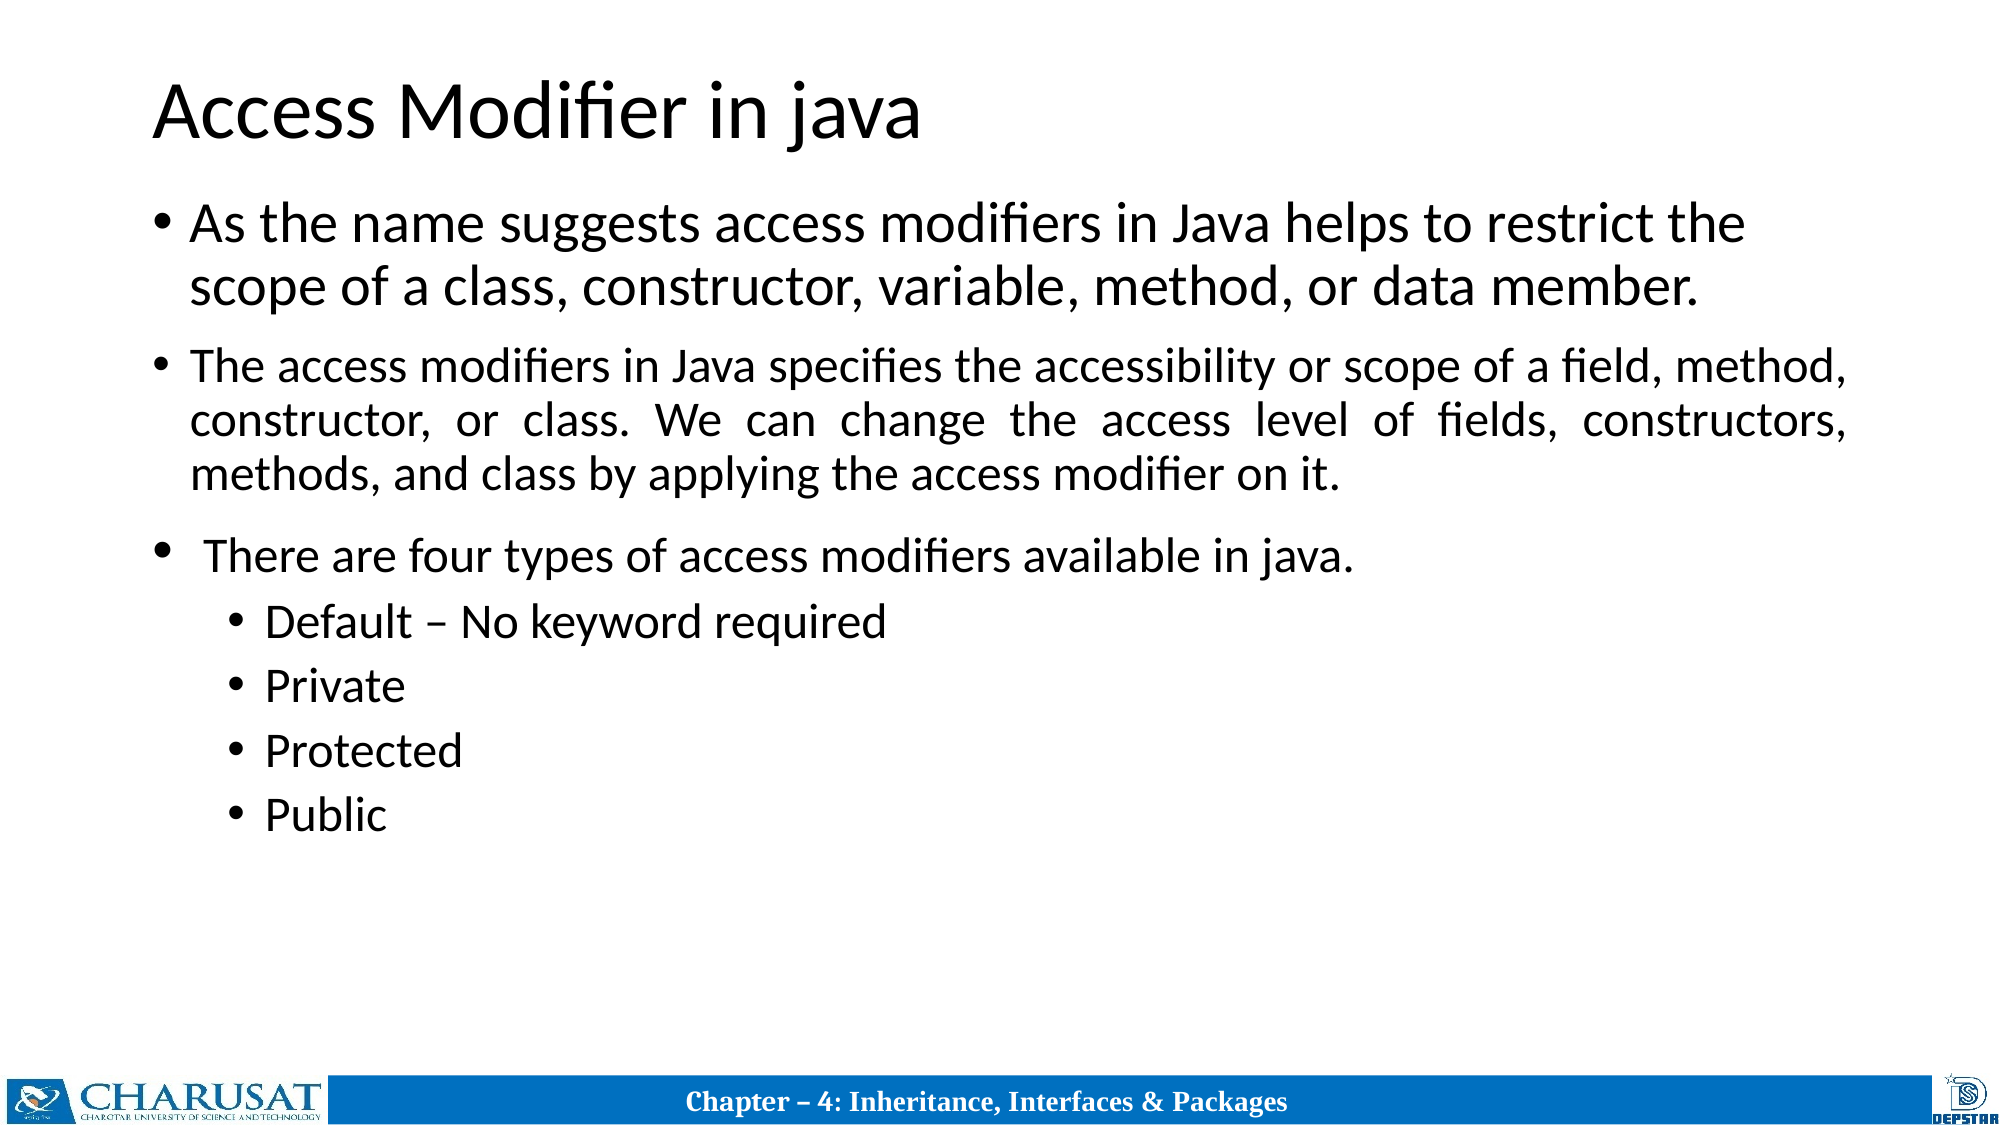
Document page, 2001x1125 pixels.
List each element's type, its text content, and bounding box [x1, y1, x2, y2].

list As the name suggests access modifiers in Java helps to restrict the scope of a class, constructor, variable, method, or data member. The access modifiers in Java specifies the accessibility or scope of a field, method, constructor, or class. We can change the access level of fields, constructors, methods, and class by applying the access modifier on it. There are four types of access modifiers available in java. Default – No keyword required Private Protected Public [137, 185, 1863, 1014]
picture [1932, 1073, 1999, 1124]
picture [0, 1075, 328, 1125]
title Access Modifier in java [137, 38, 1863, 185]
